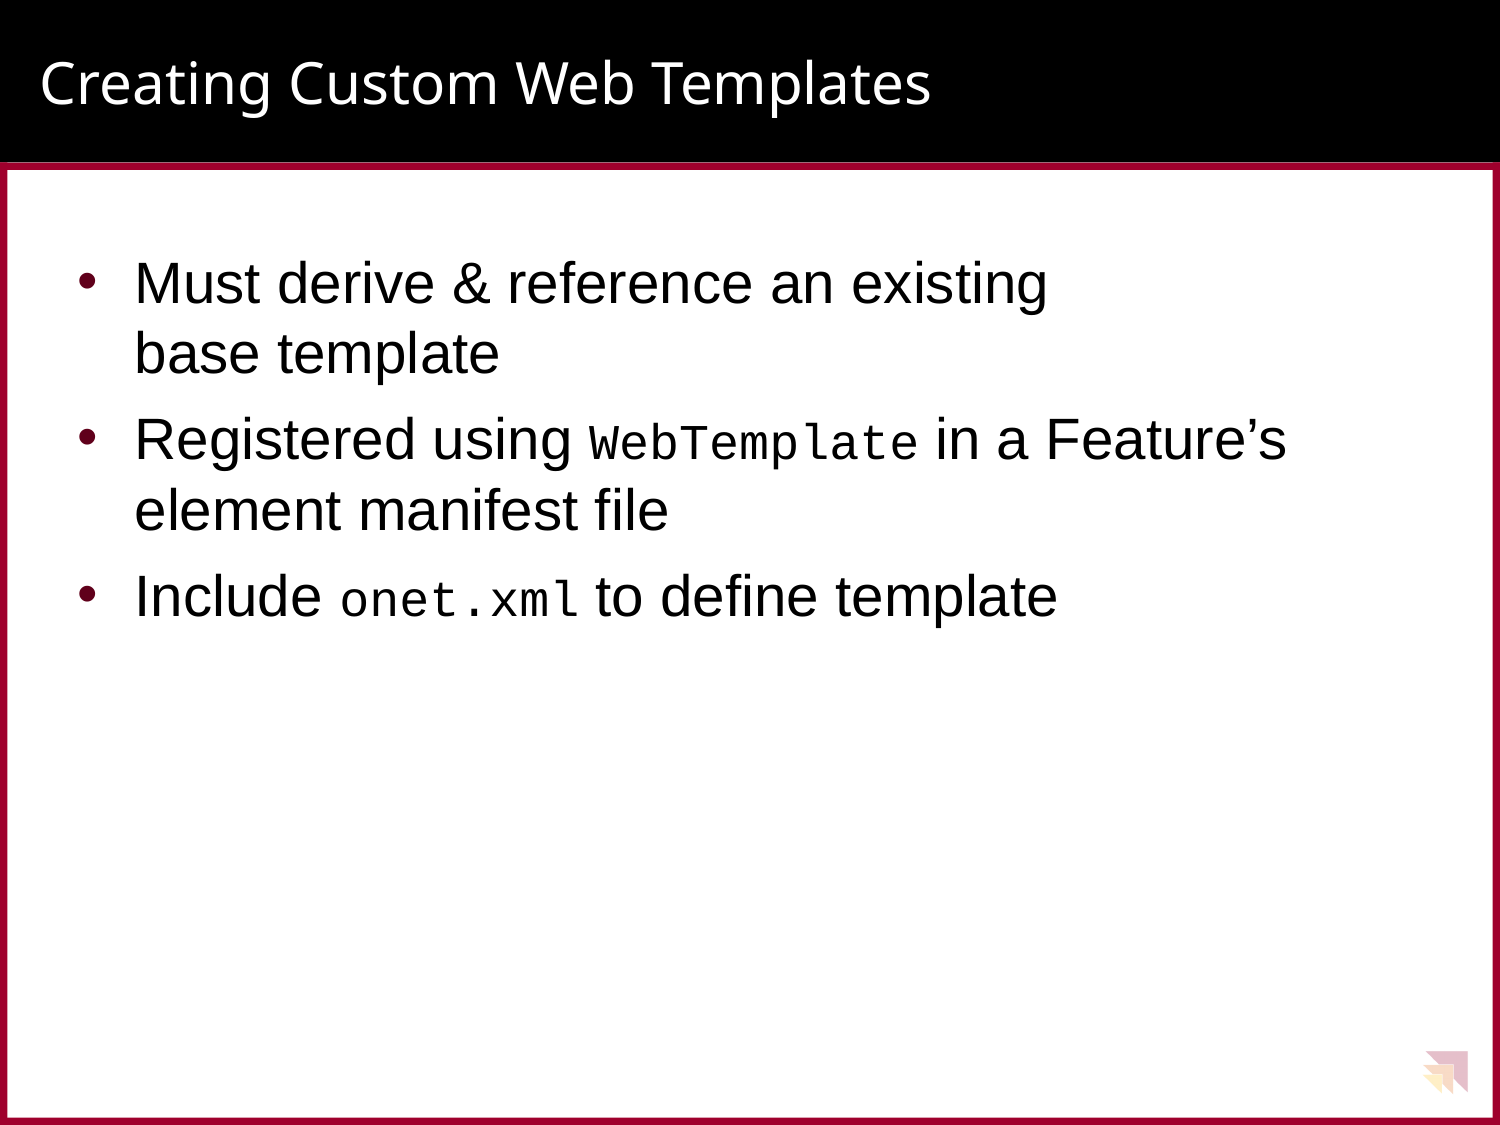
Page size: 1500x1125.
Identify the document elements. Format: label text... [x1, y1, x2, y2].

title Creating Custom Web Templates [24, 12, 1438, 150]
list Must derive & reference an existing base template Registered using WebTemplate in a Feature’s element manifest file Include onet.xml to define template [62, 237, 1438, 1088]
